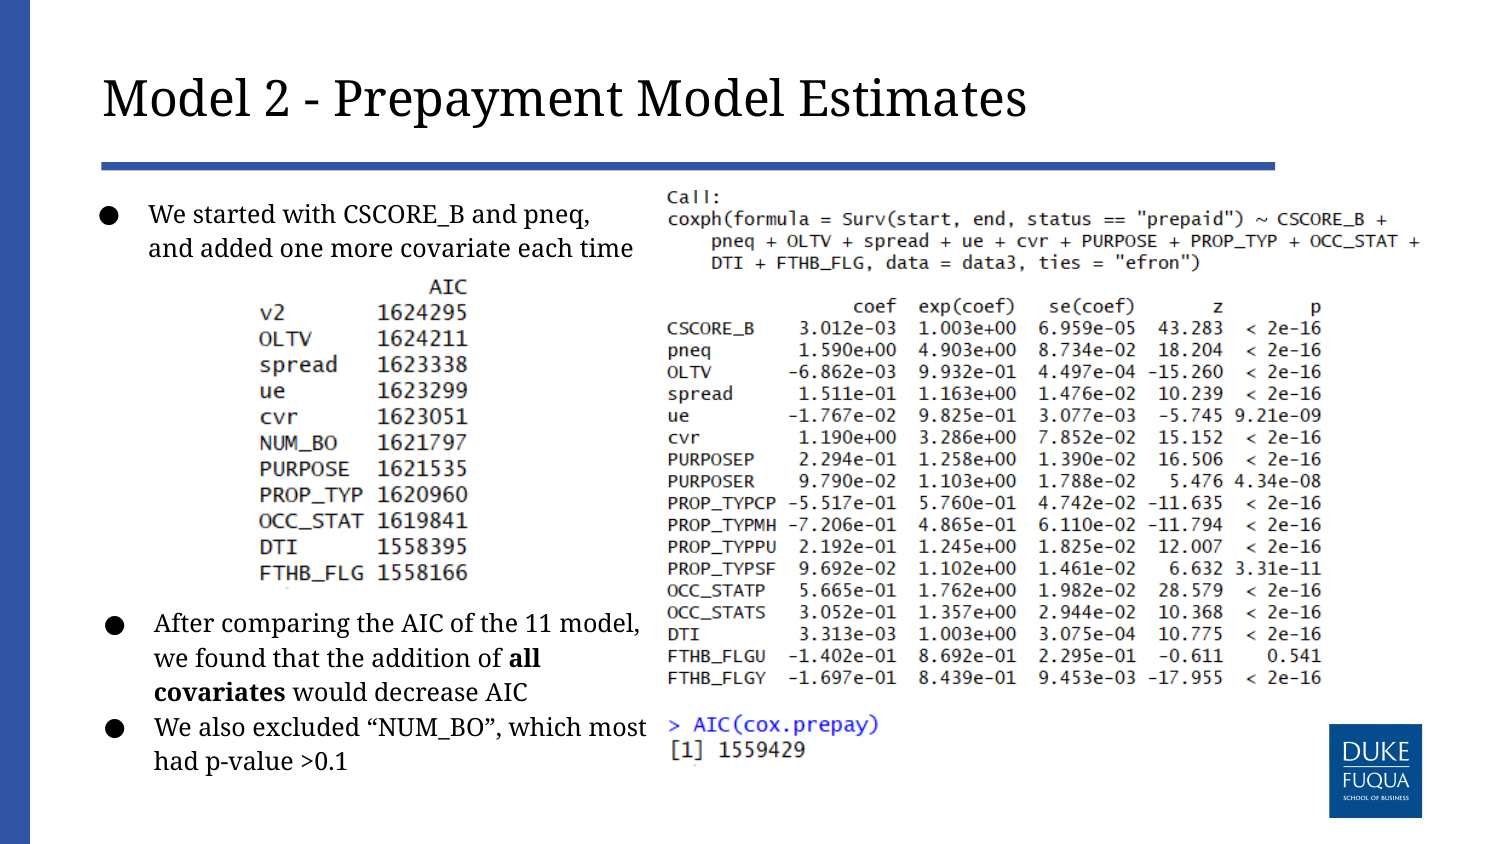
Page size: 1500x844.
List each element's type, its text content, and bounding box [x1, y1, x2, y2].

text_box We started with CSCORE_B and pneq, and added one more covariate each time [58, 178, 658, 278]
picture [1329, 724, 1423, 818]
picture [254, 273, 493, 589]
text_box After comparing the AIC of the 11 model, we found that the addition of all covariates would decrease AIC We also excluded “NUM_BO”, which most had p-value >0.1 [63, 588, 664, 791]
title Model 2 - Prepayment Model Estimates [87, 44, 1381, 156]
picture [662, 709, 939, 766]
picture [662, 190, 1432, 689]
